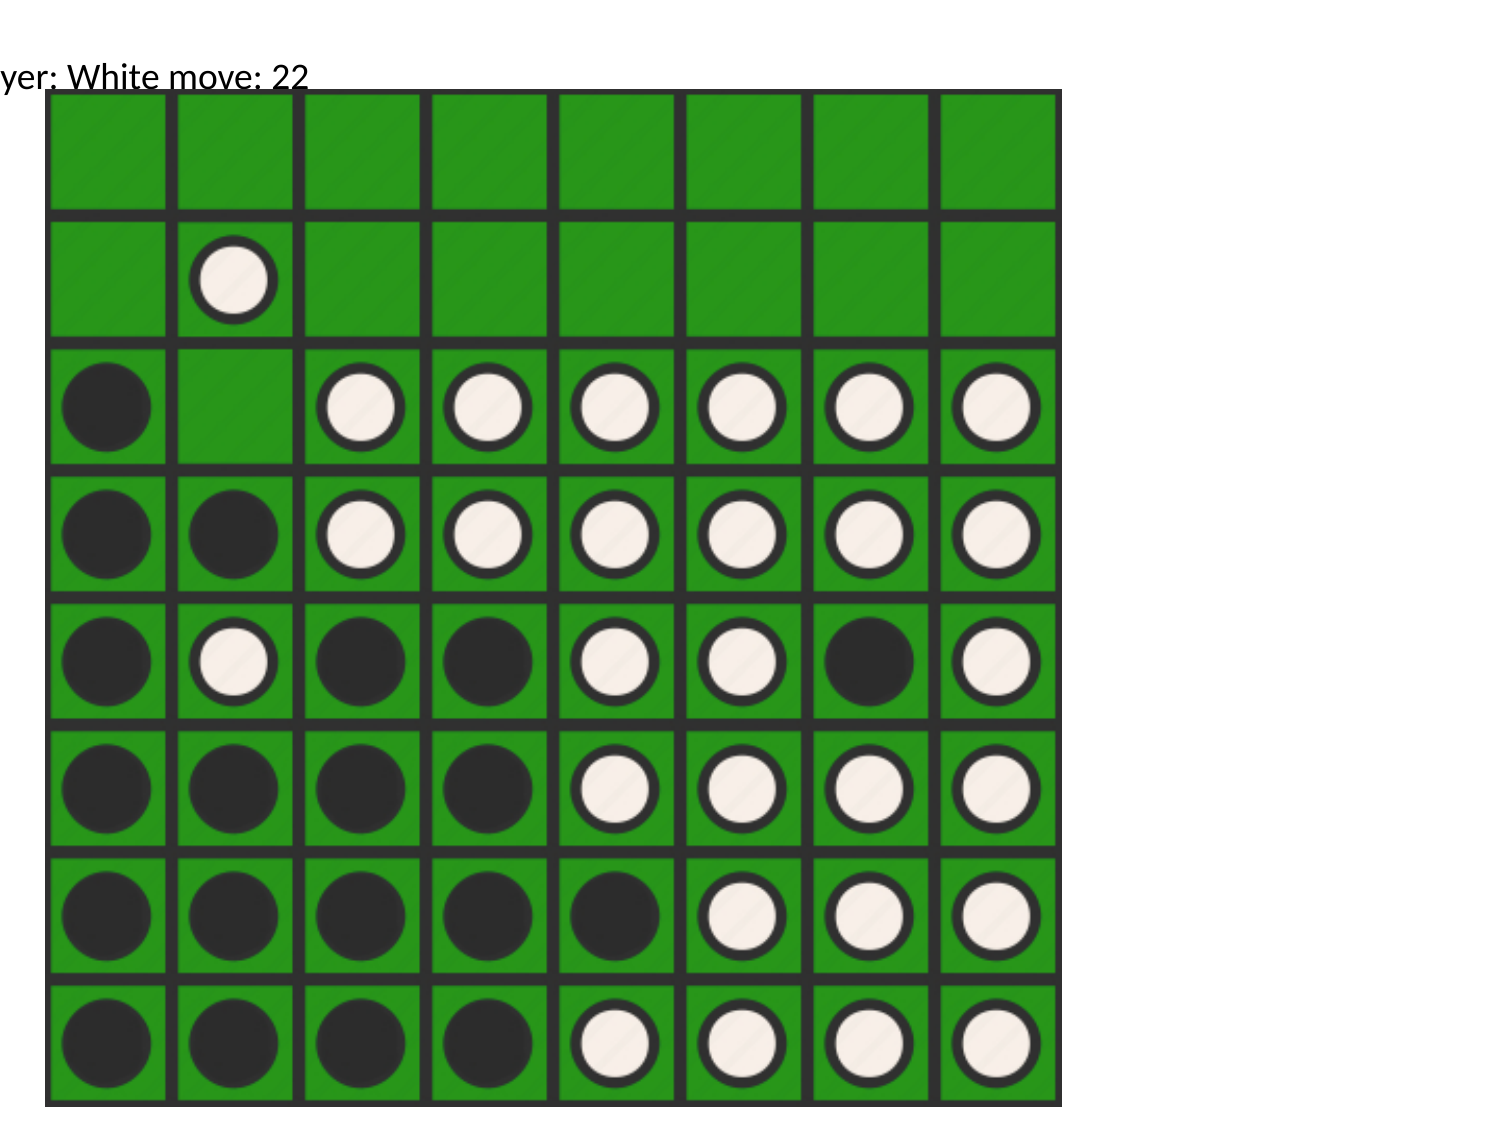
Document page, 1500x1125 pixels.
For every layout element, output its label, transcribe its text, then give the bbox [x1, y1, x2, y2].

text_box turn: 44 player: White move: 22 [0, 44, 325, 105]
picture [44, 89, 1062, 1107]
